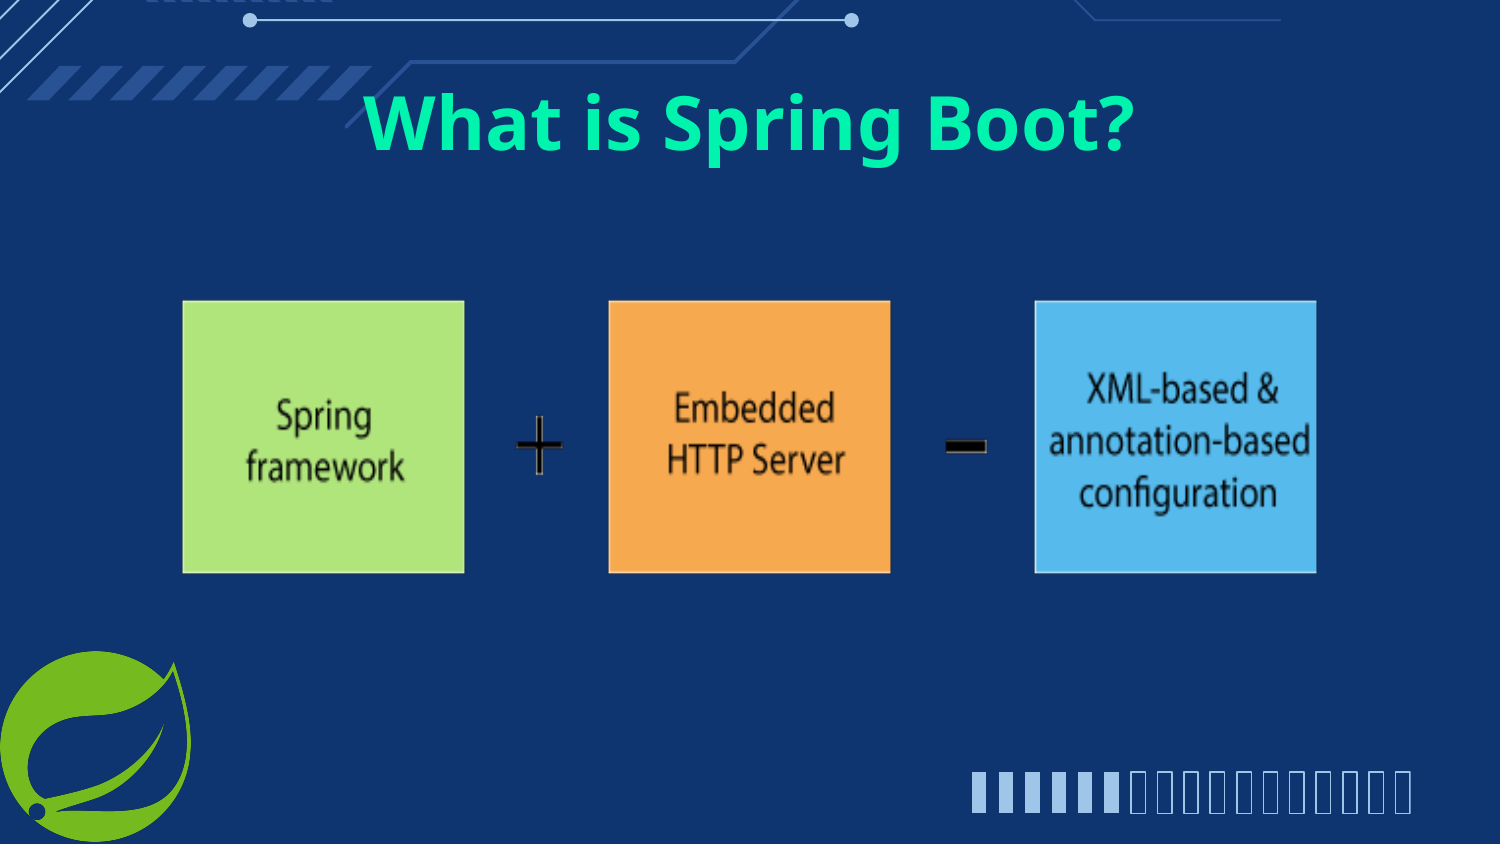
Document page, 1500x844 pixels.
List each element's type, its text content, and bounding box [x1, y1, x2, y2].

title What is Spring Boot? [118, 75, 1382, 156]
picture [0, 260, 1340, 843]
